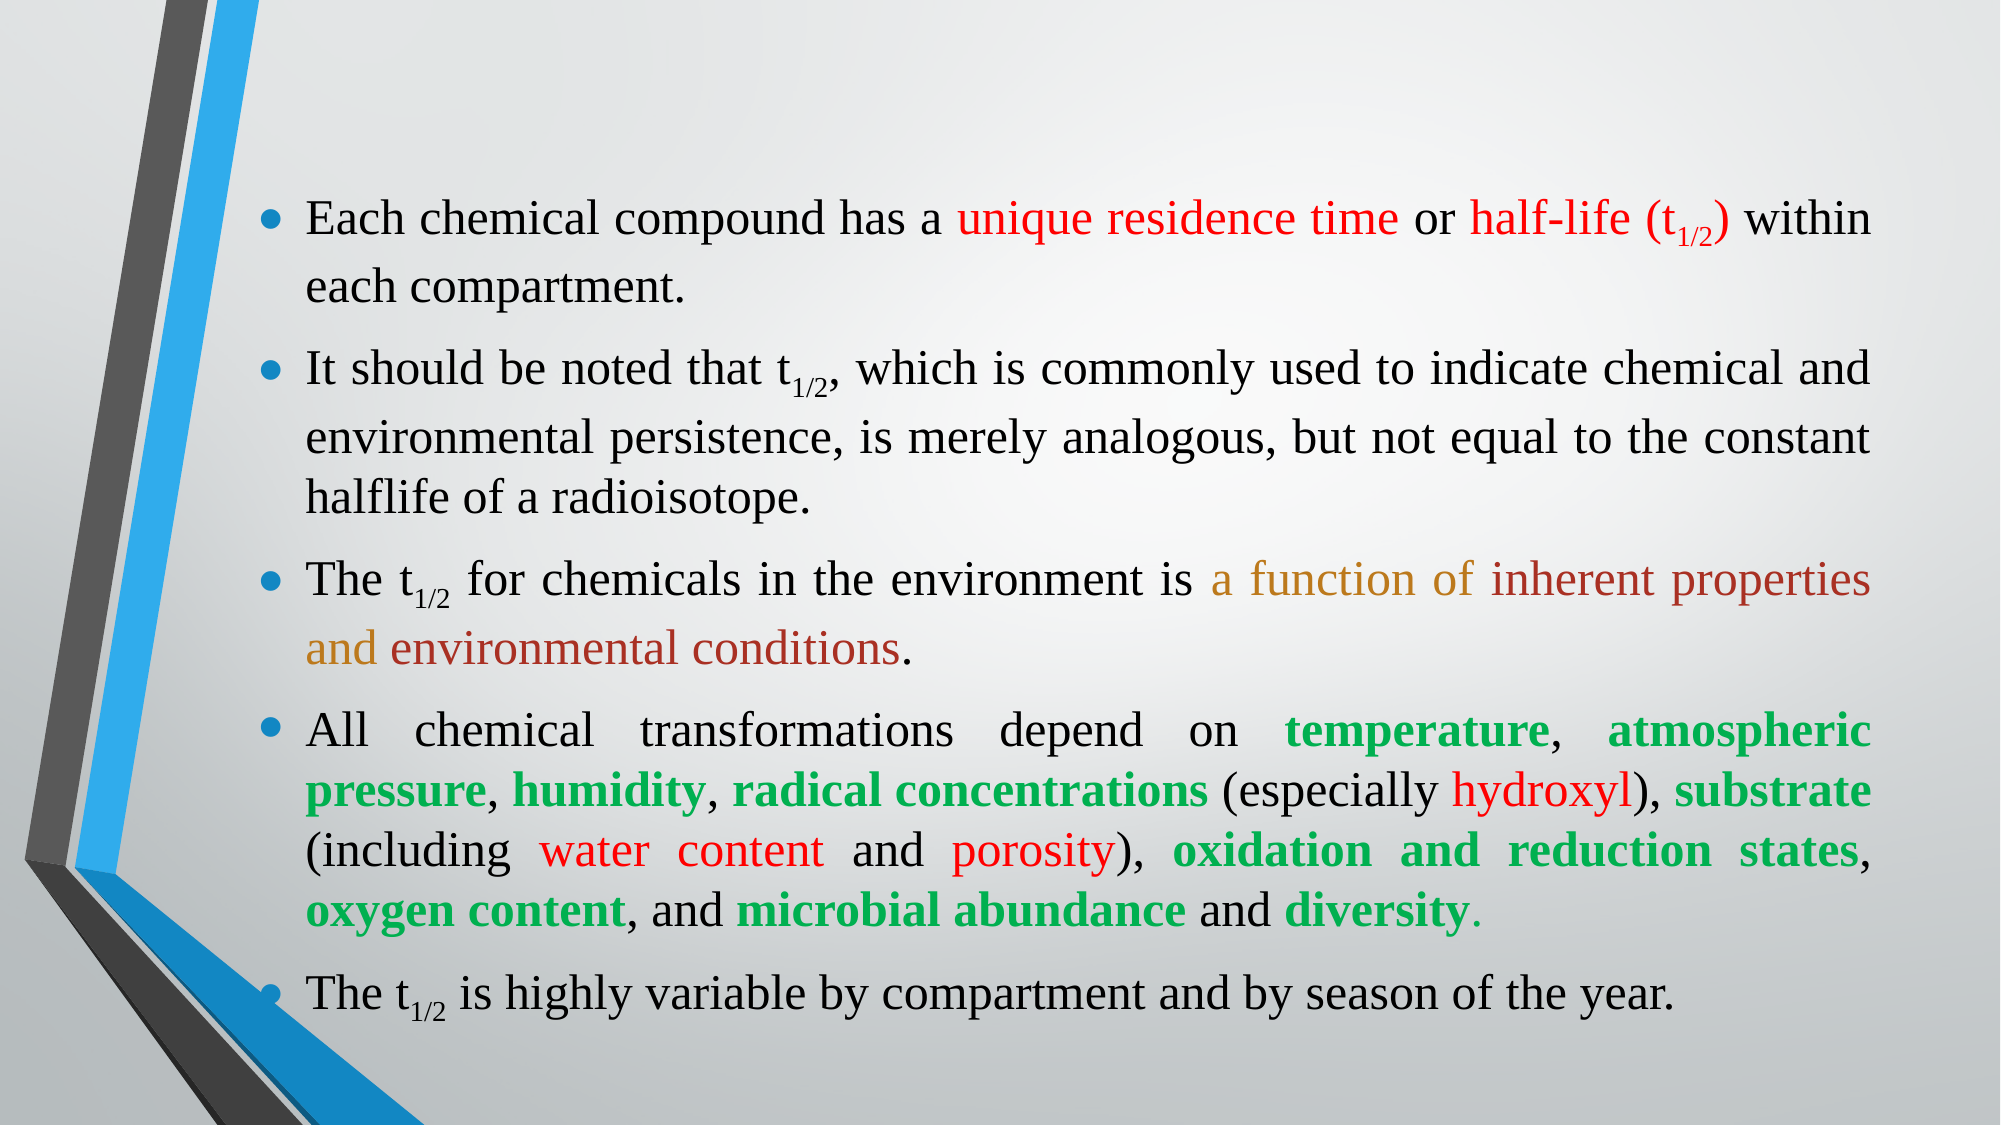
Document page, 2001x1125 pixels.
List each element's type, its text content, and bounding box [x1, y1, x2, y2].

list Each chemical compound has a unique residence time or half-life (t1/2) within each compartment. It should be noted that t1/2, which is commonly used to indicate chemical and environmental persistence, is merely analogous, but not equal to the constant halflife of a radioisotope. The t1/2 for chemicals in the environment is a function of inherent properties and environmental conditions. All chemical transformations depend on temperature, atmospheric pressure, humidity, radical concentrations (especially hydroxyl), substrate (including water content and porosity), oxidation and reduction states, oxygen content, and microbial abundance and diversity. The t1/2 is highly variable by compartment and by season of the year. [243, 171, 1887, 1040]
